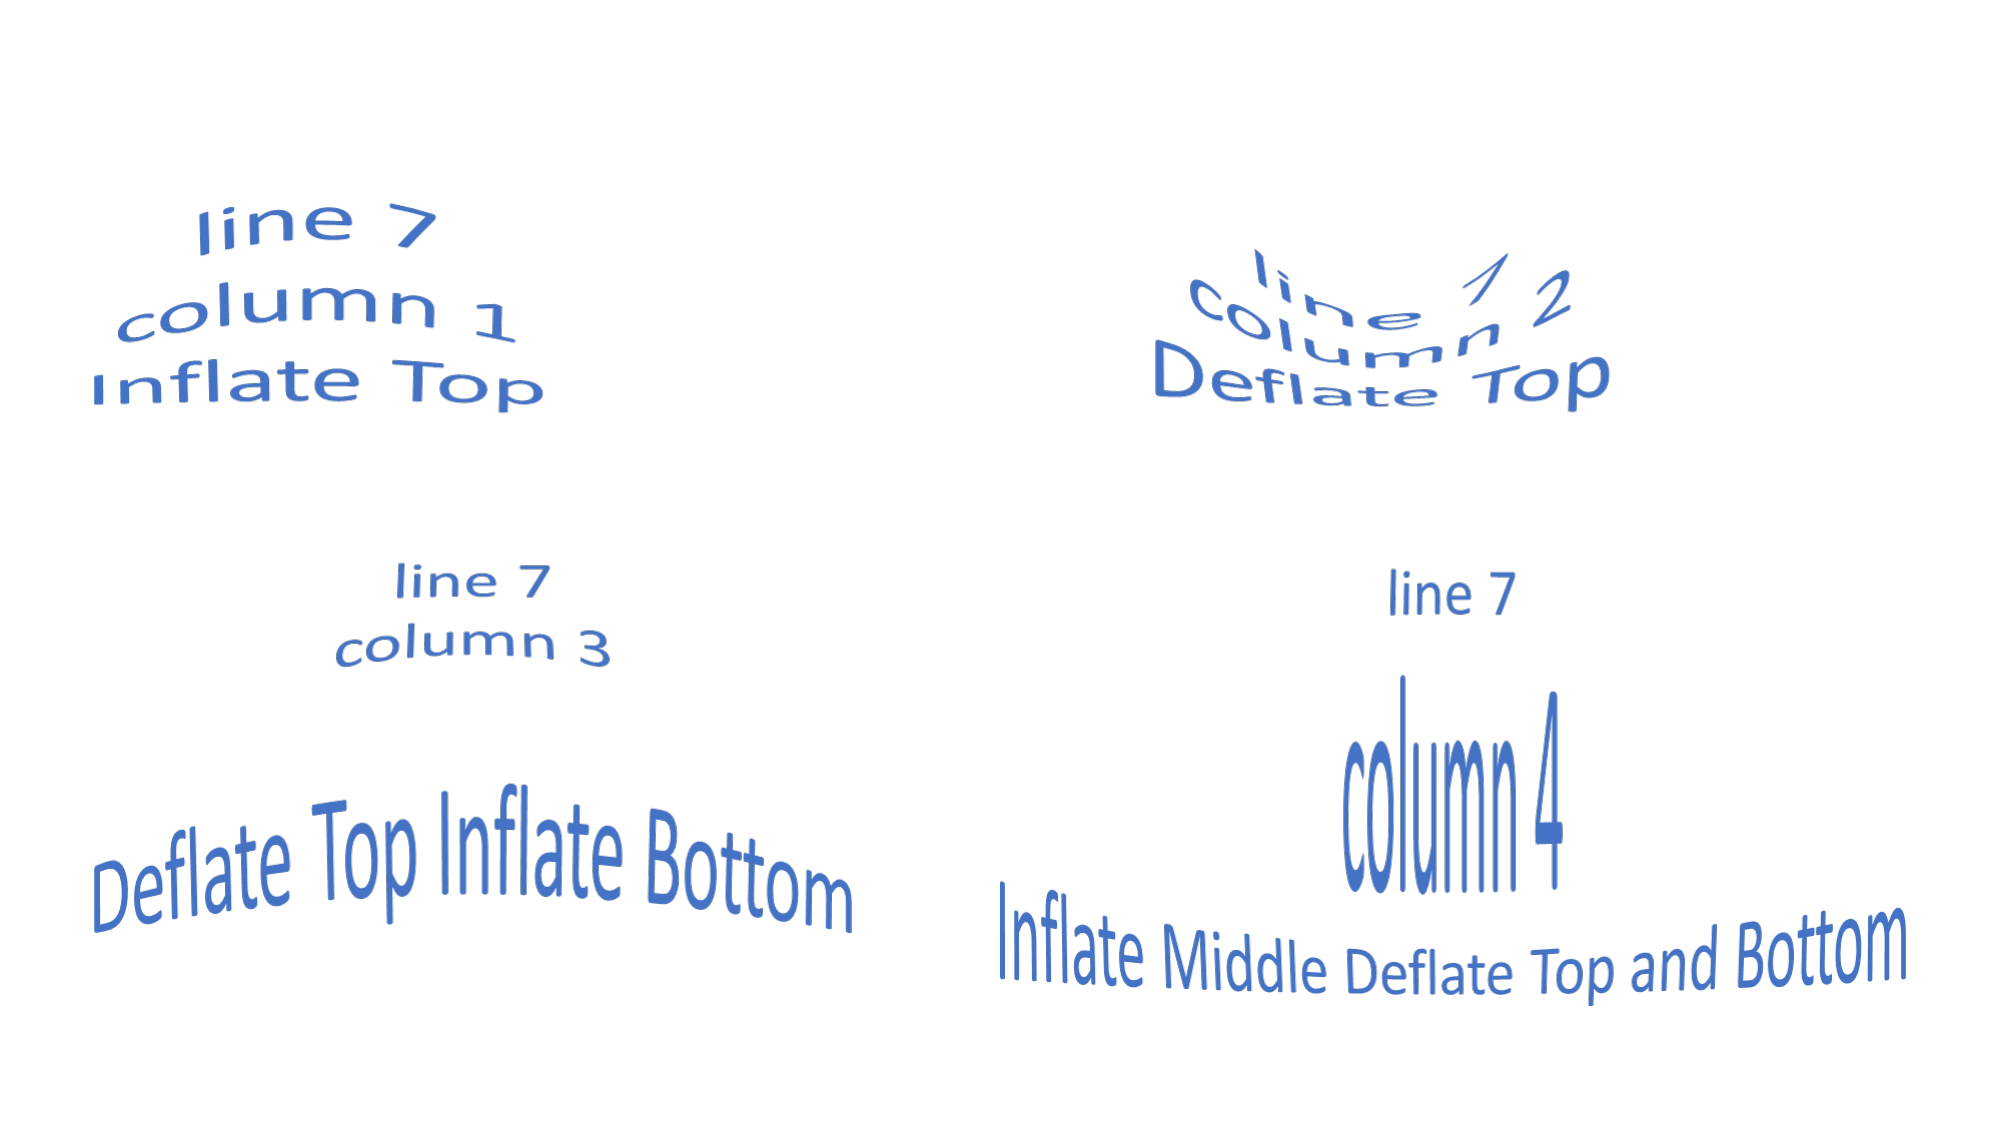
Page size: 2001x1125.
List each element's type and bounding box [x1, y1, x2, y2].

picture [94, 119, 1906, 1006]
